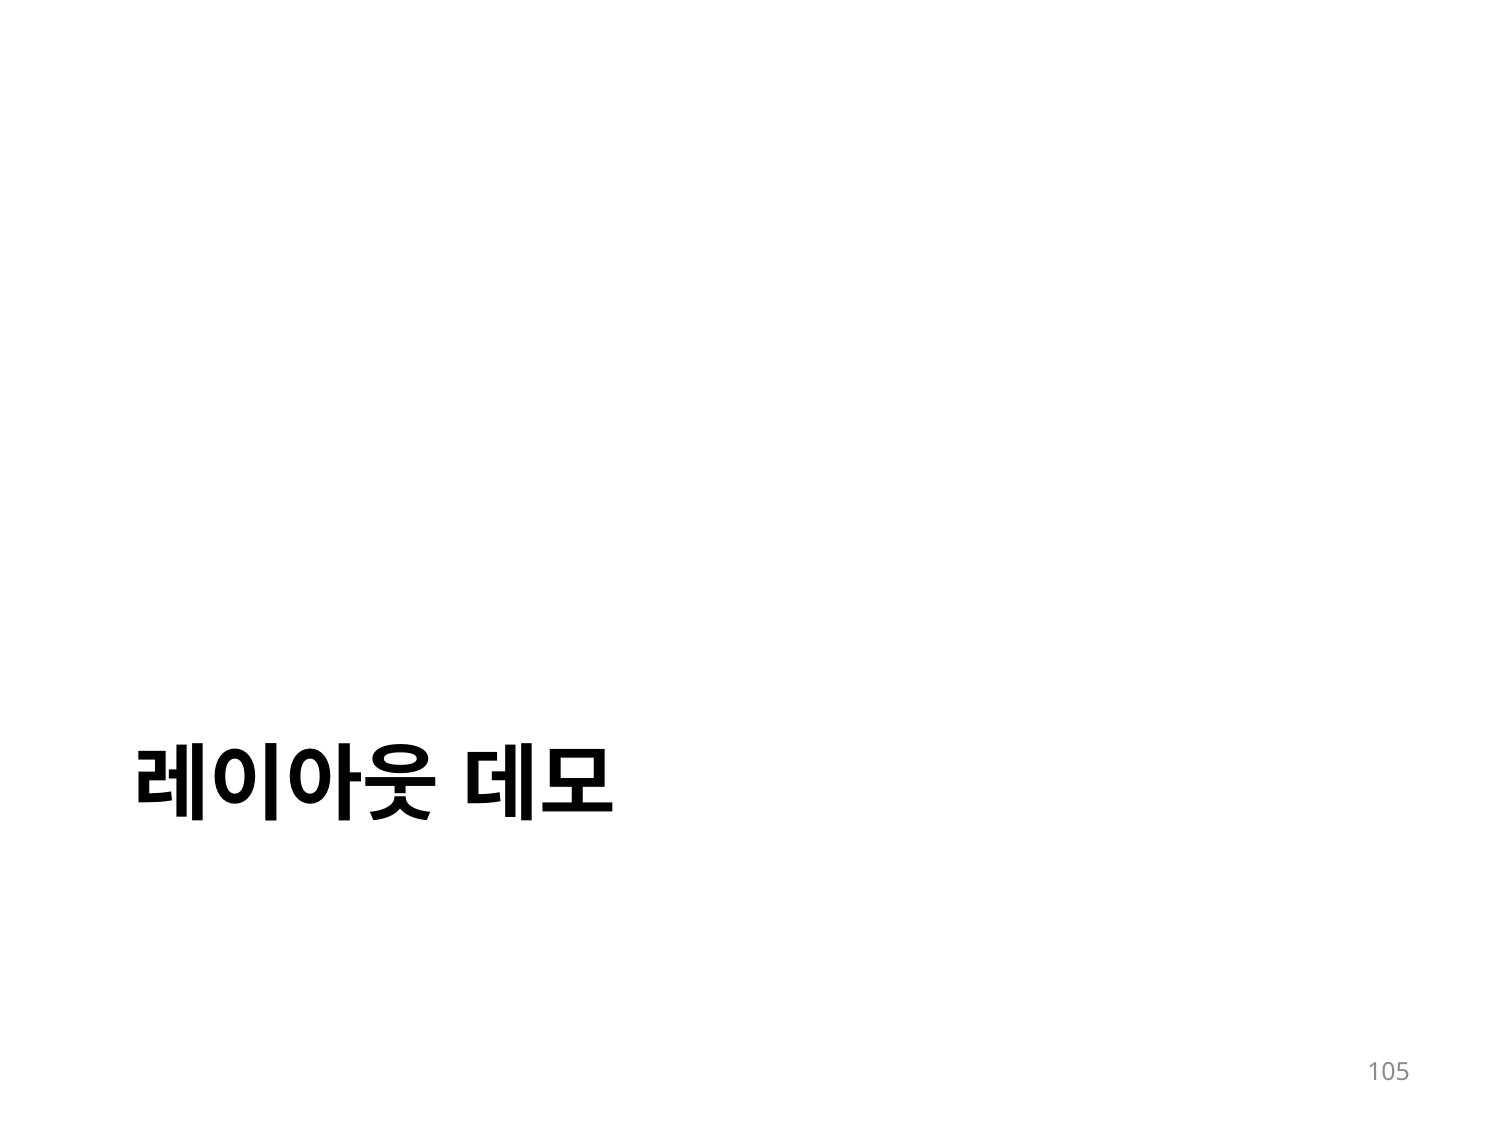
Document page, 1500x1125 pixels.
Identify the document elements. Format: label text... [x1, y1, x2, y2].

slide_number 105 [1074, 1042, 1425, 1103]
title 레이아웃 데모 [118, 722, 1394, 947]
